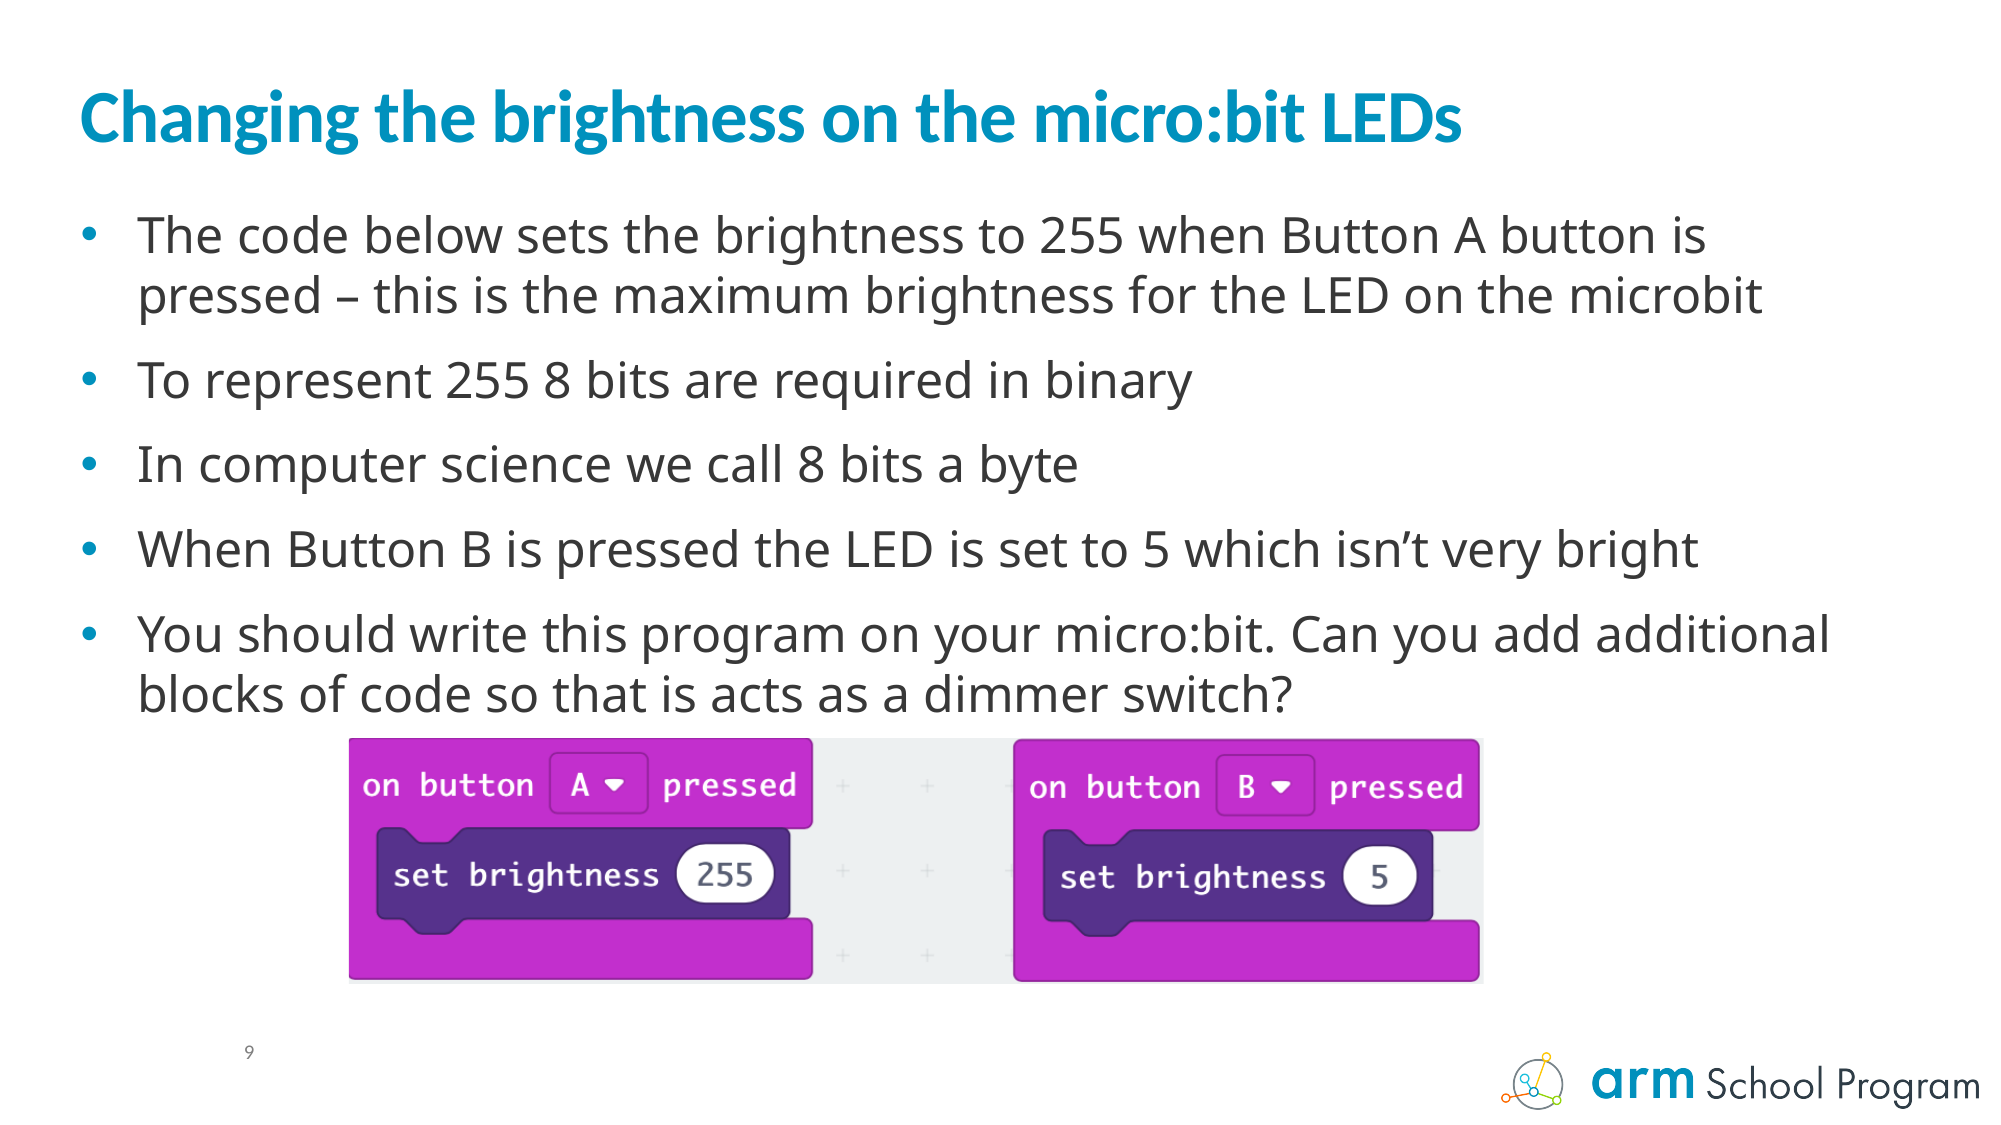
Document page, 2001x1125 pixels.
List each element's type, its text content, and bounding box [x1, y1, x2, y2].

picture [1501, 1052, 1979, 1110]
picture [348, 738, 1484, 984]
list The code below sets the brightness to 255 when Button A button is pressed – this is the maximum brightness for the LED on the microbit To represent 255 8 bits are required in binary In computer science we call 8 bits a byte When Button B is pressed the LED is set to 5 which isn’t very bright You should write this program on your micro:bit. Can you add additional blocks of code so that is acts as a dimmer switch? [80, 203, 1900, 957]
title Changing the brightness on the micro:bit LEDs [80, 48, 1915, 158]
